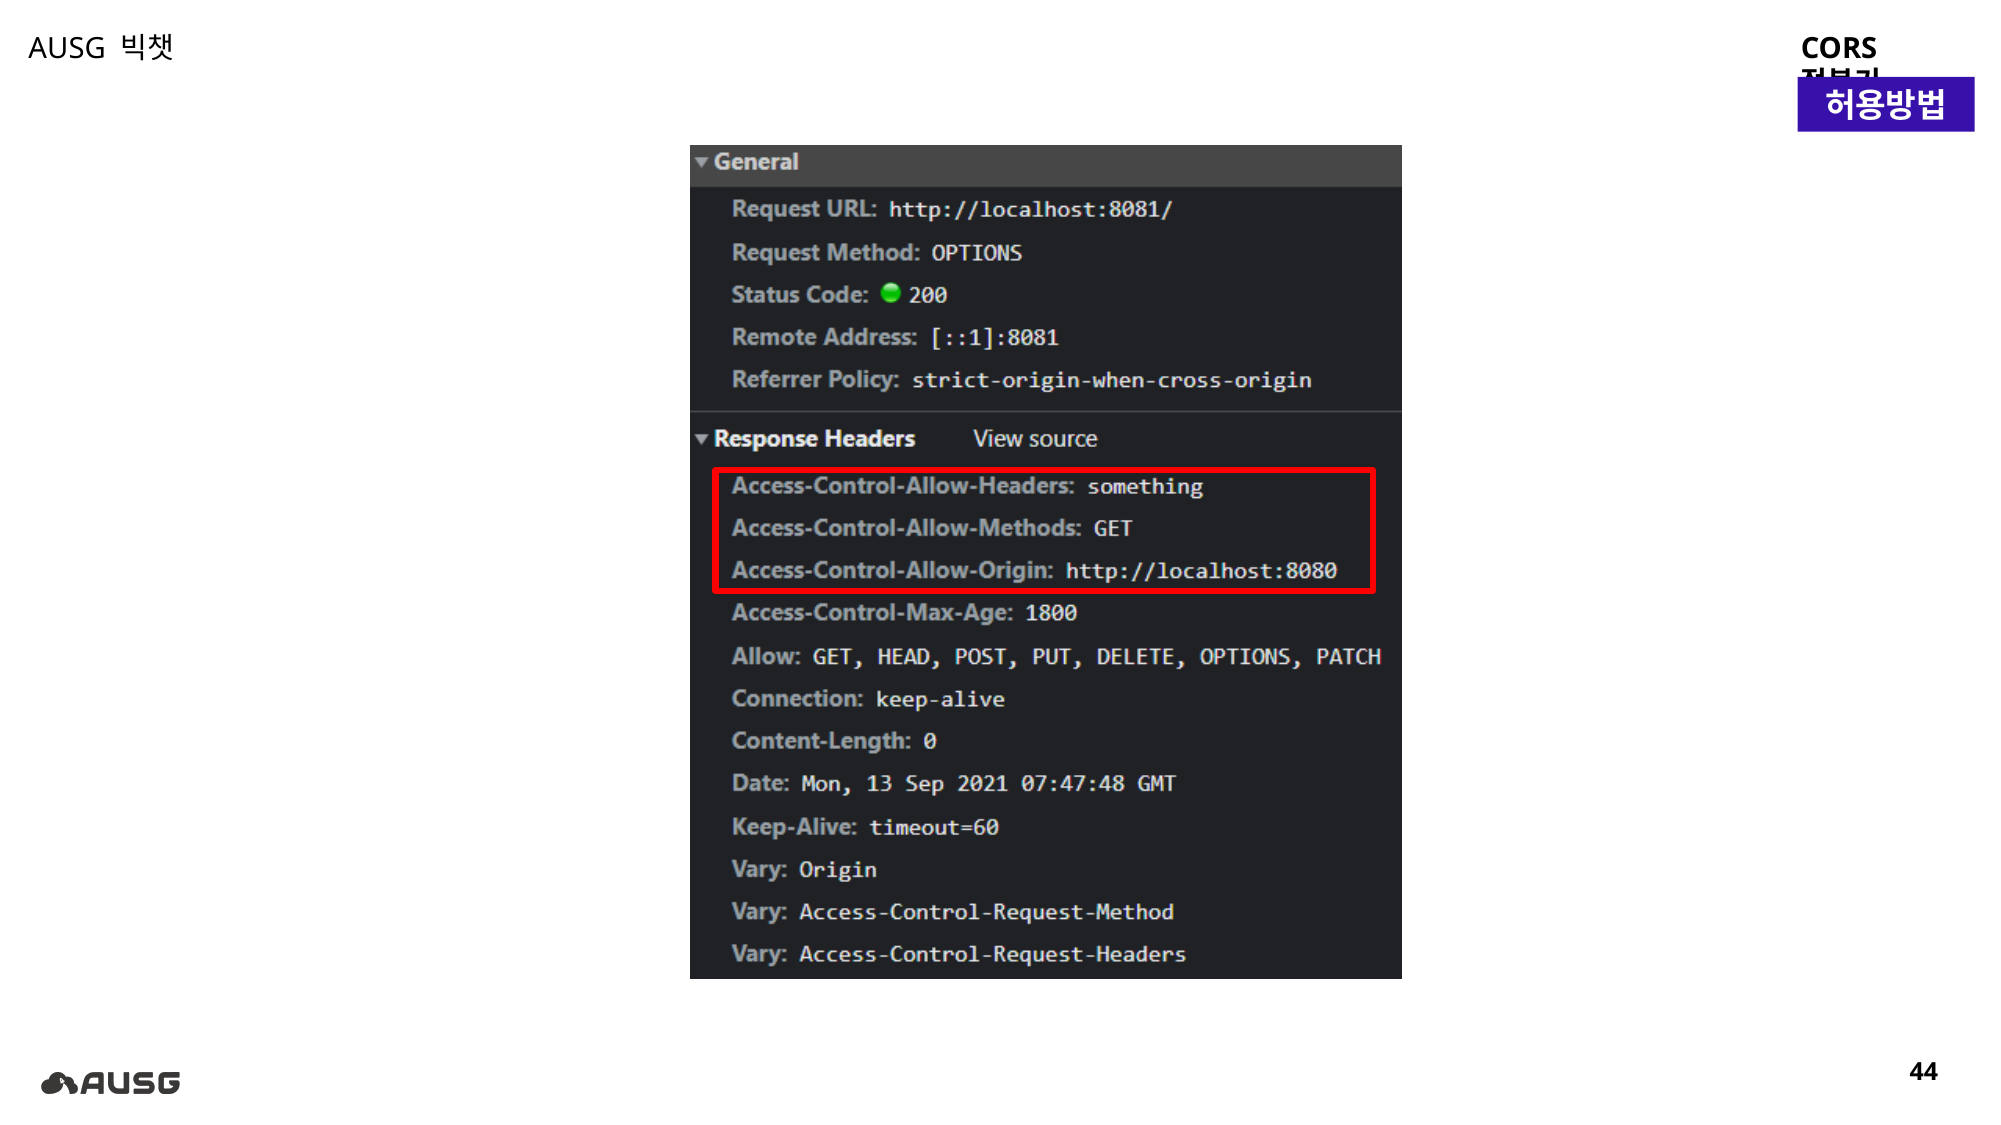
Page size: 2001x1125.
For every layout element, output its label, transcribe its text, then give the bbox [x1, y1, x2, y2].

text_box CORS 정복기 [1785, 21, 1987, 107]
slide_number 44 [1503, 1042, 1953, 1103]
text_box 허용방법 [1797, 76, 1975, 132]
text_box AUSG 빅챗 [13, 21, 203, 72]
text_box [41, 1072, 180, 1094]
picture [689, 145, 1402, 980]
